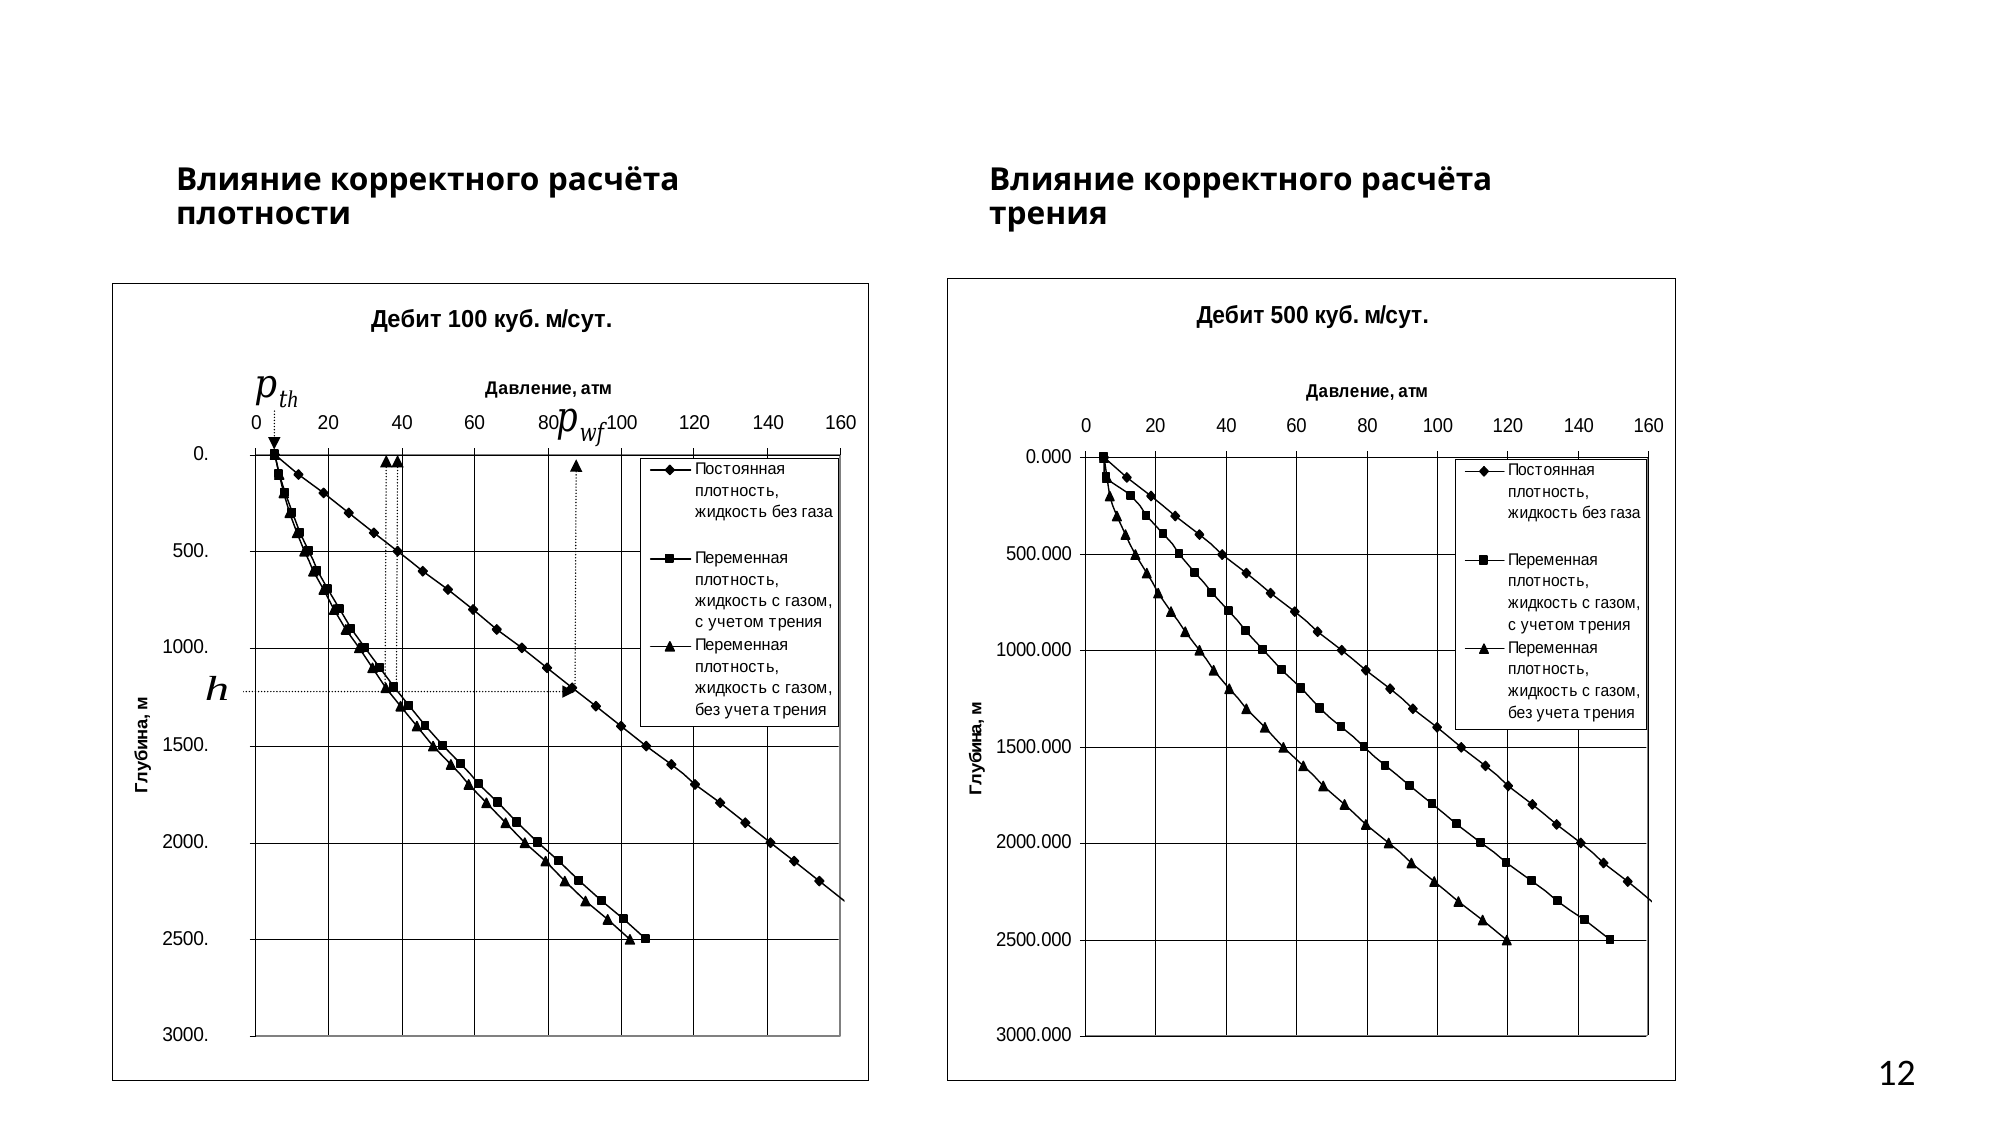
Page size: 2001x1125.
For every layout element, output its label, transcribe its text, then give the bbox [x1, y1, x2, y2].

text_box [104, 274, 878, 1089]
title Влияние корректного расчёта плотности [160, 156, 738, 240]
picture [940, 270, 1684, 1089]
text_box Влияние корректного расчёта трения [974, 156, 1551, 240]
text_box 12 [1862, 1040, 1931, 1101]
